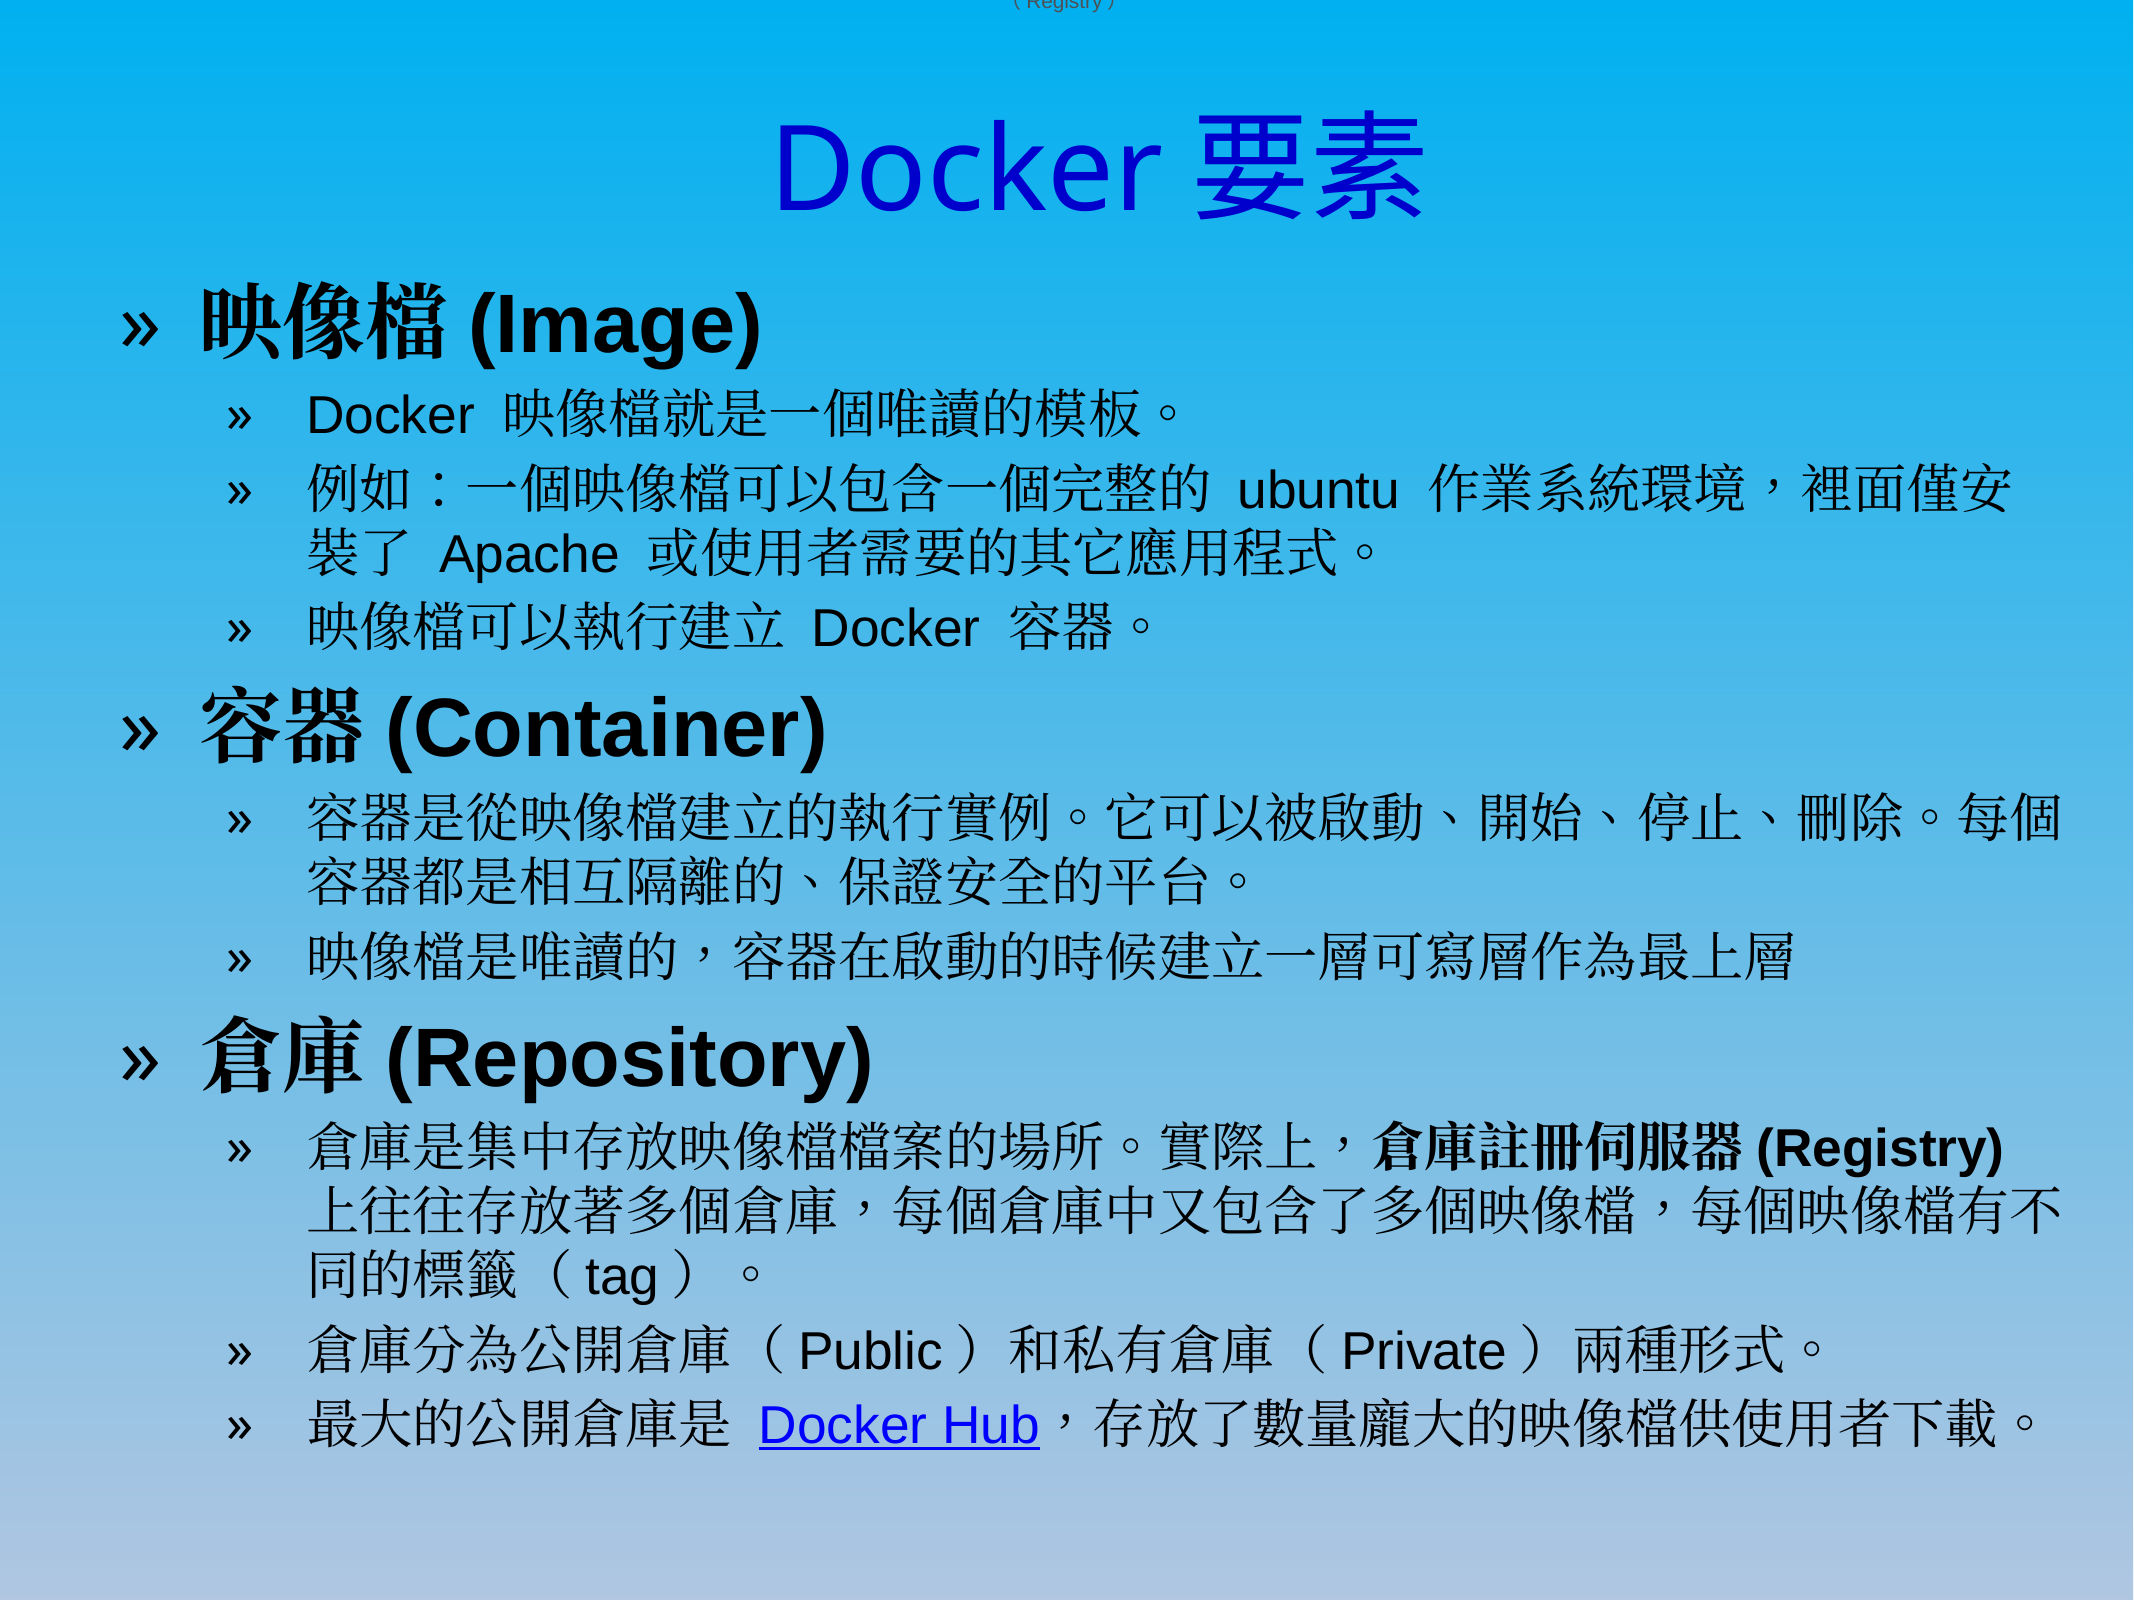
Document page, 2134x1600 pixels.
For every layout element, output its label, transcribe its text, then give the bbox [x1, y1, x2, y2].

text_box （Registry） [985, 0, 1148, 20]
title Docker要素 [106, 64, 2092, 263]
text_box 映像檔(Image) Docker 映像檔就是一個唯讀的模板。 例如：一個映像檔可以包含一個完整的 ubuntu 作業系統環境，裡面僅安裝了 Apache 或使用者需要的其它應用程式。 映像檔可以執行建立 Docker 容器。 容器(Container) 容器是從映像檔建立的執行實例。它可以被啟動、開始、停止、刪除。每個容器都是相互隔離的、保證安全的平台。 映像檔是唯讀的，容器在啟動的時候建立一層可寫層作為最上層 倉庫(Repository) 倉庫是集中存放映像檔檔案的場所。實際上，倉庫註冊伺服器(Registry)上往往存放著多個倉庫，每個倉庫中又包含了多個映像檔，每個映像檔有不同的標籤（tag）。 倉庫分為公開倉庫（Public）和私有倉庫（Private）兩種形式。 最大的公開倉庫是 Docker Hub，存放了數量龐大的映像檔供使用者下載。 [104, 262, 2079, 1462]
